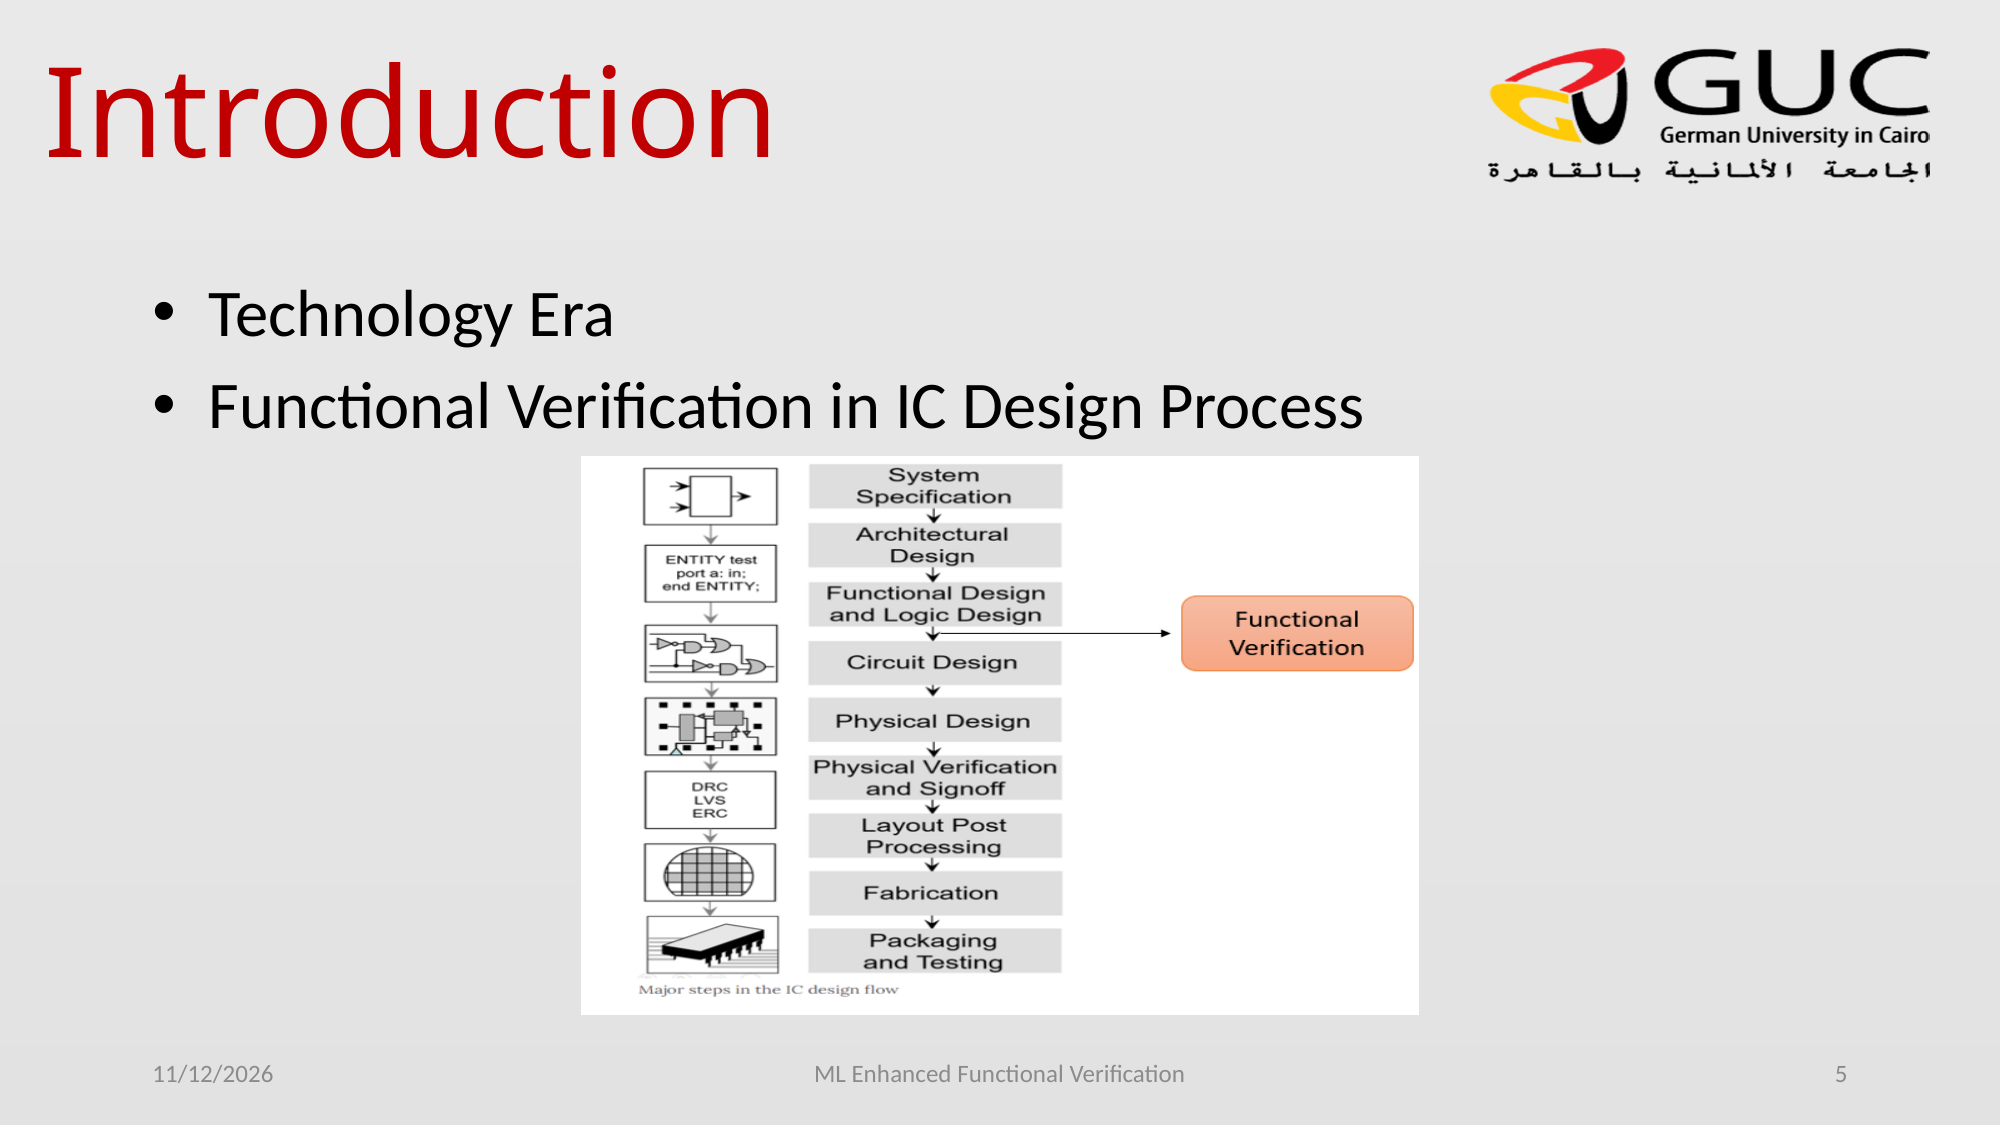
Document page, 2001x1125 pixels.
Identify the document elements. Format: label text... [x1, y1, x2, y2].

picture [416, 423, 1584, 1043]
picture [1484, 45, 1935, 185]
title Introduction [29, 38, 1368, 192]
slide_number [137, 1042, 588, 1103]
subtitle Technology Era Functional Verification in IC Design Process [137, 271, 1863, 964]
footer ML Enhanced Functional Verification [662, 1043, 1338, 1103]
slide_number 5 [1412, 1042, 1863, 1103]
